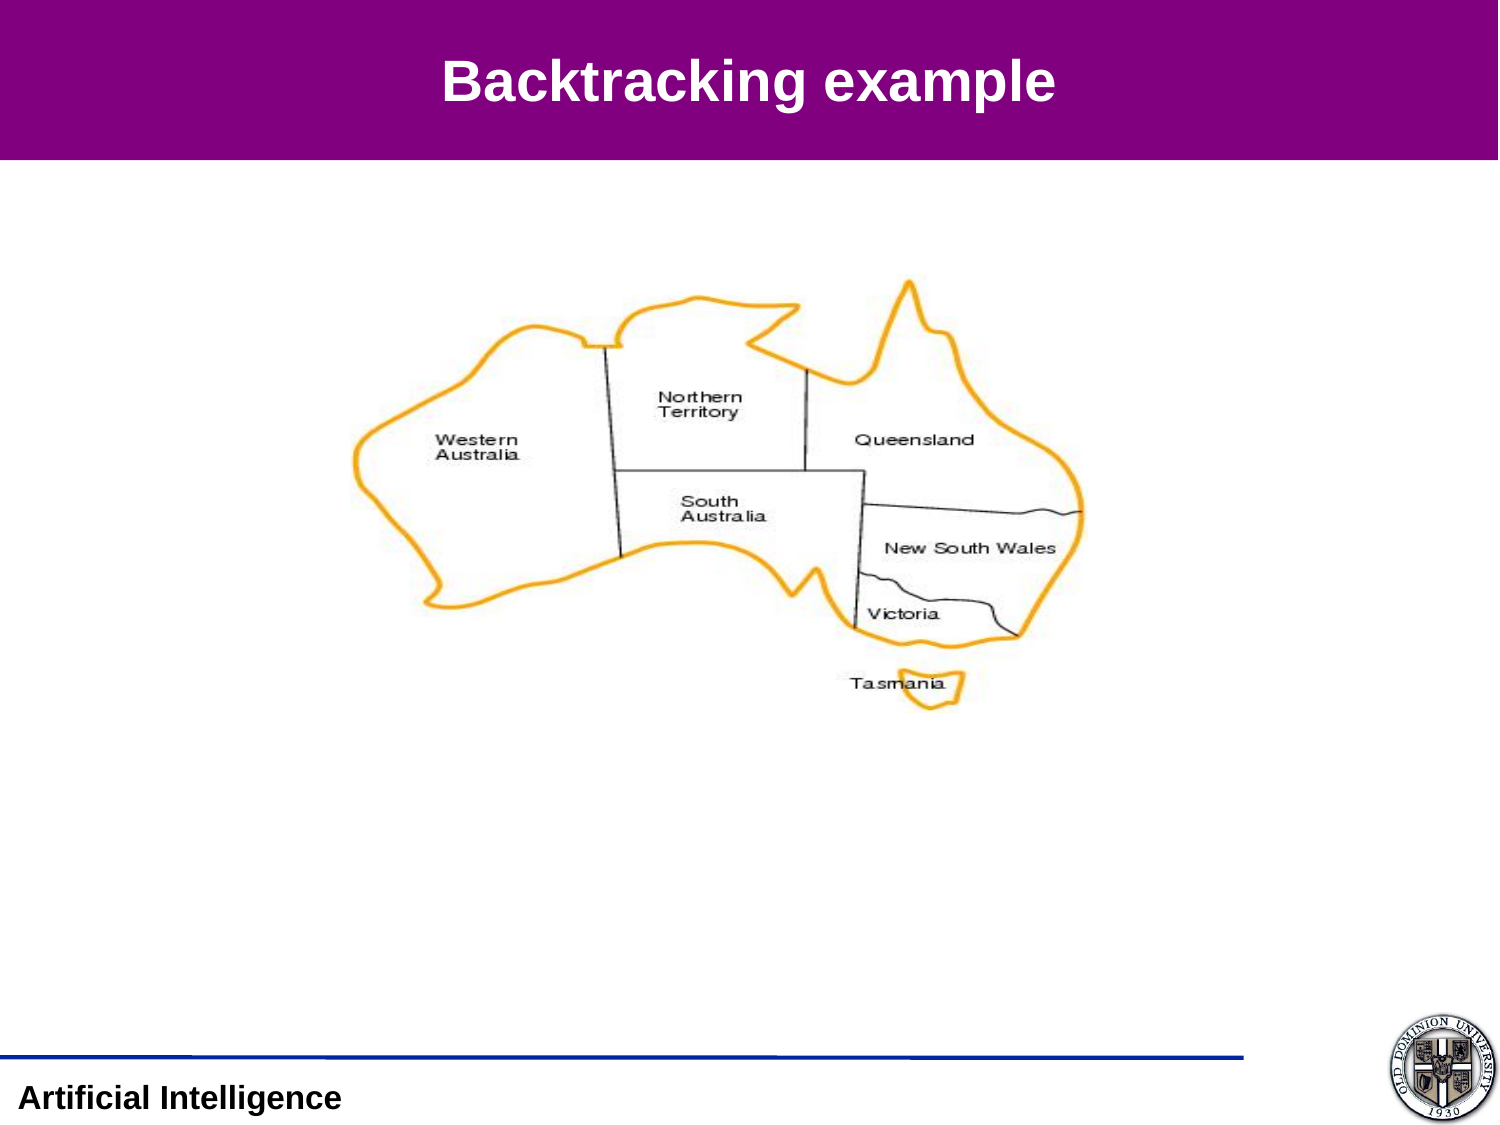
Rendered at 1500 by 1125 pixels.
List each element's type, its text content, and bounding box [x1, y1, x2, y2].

title Backtracking example [3, 1, 1496, 155]
picture [349, 274, 1088, 713]
picture [1387, 1012, 1500, 1125]
